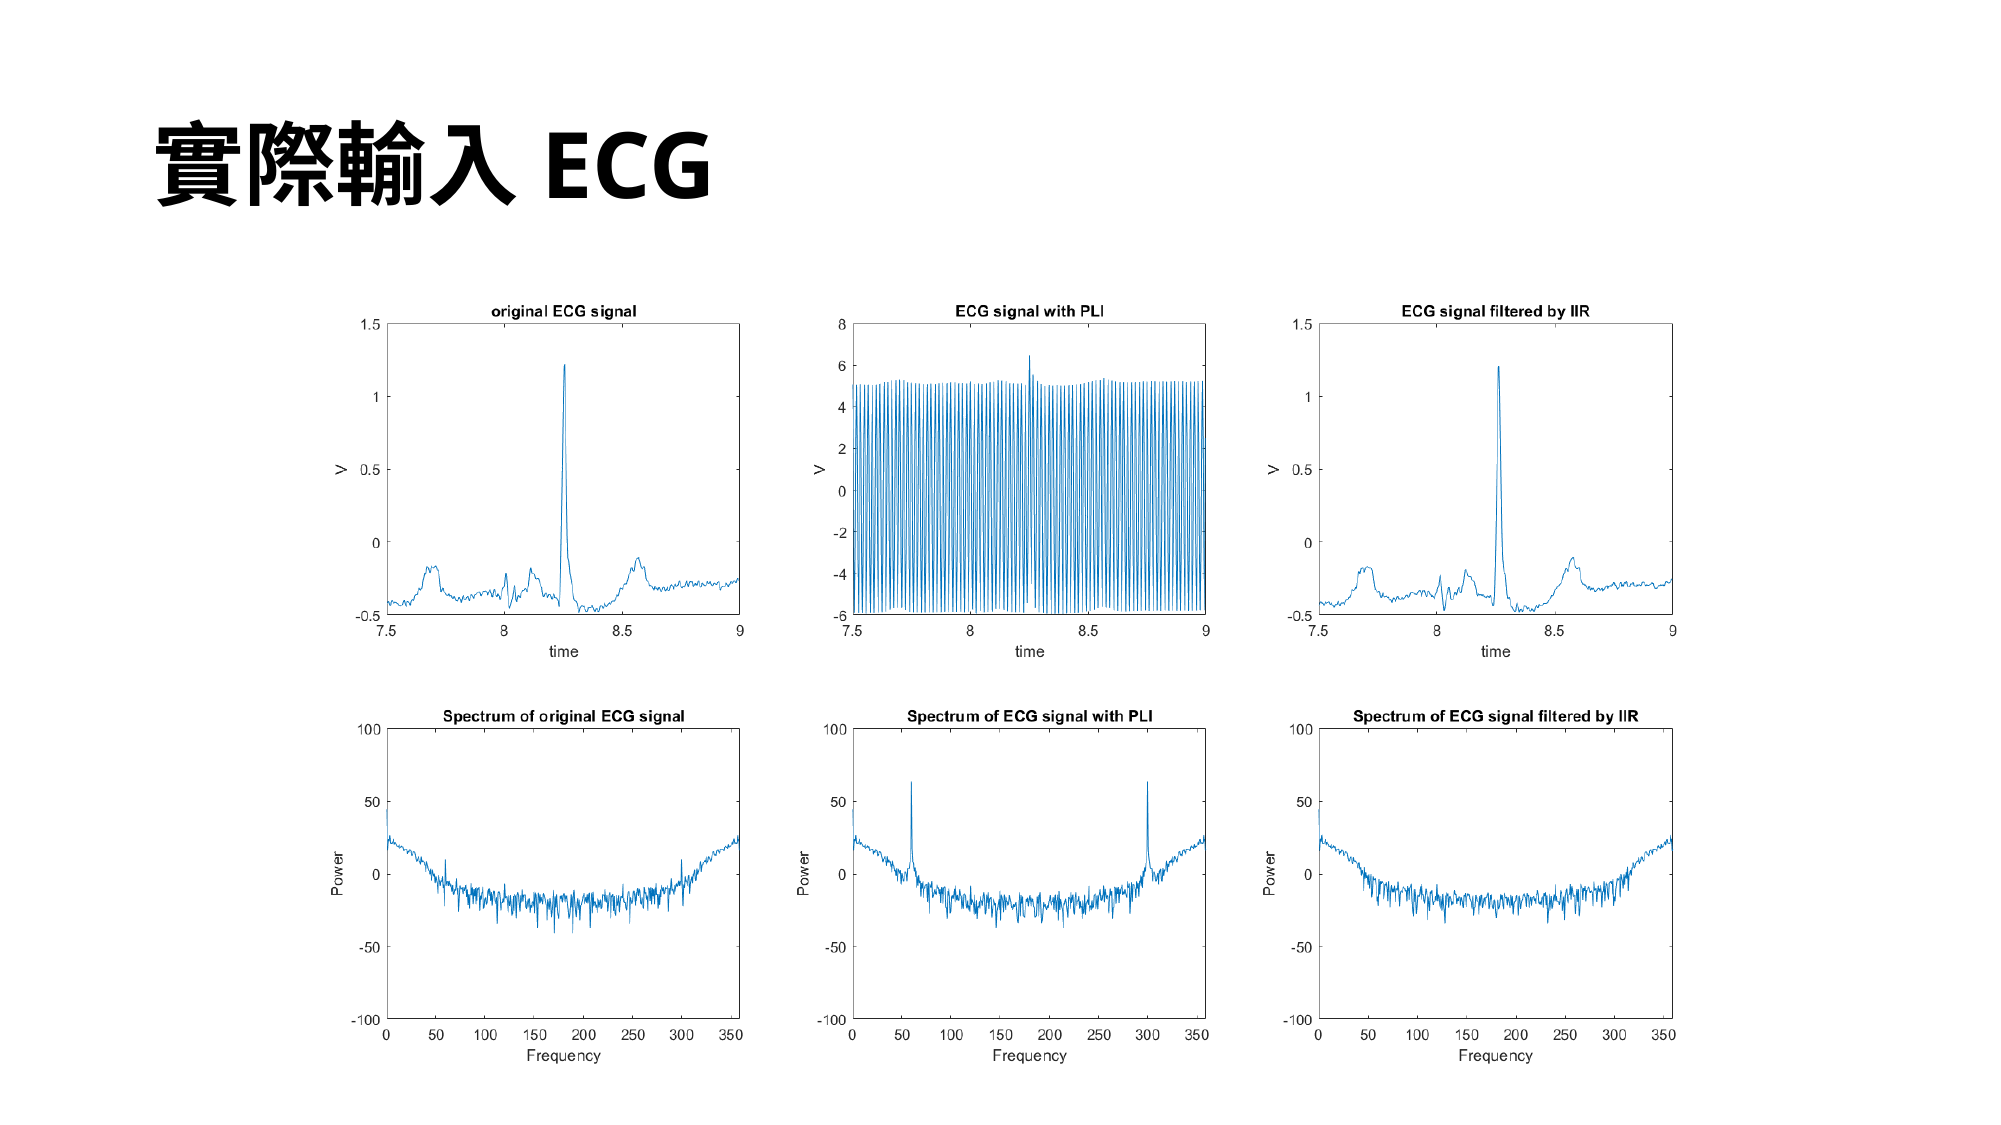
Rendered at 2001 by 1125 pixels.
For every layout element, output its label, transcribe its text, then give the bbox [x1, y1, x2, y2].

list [169, 258, 1831, 1113]
title 實際輸入ECG [137, 59, 1863, 278]
